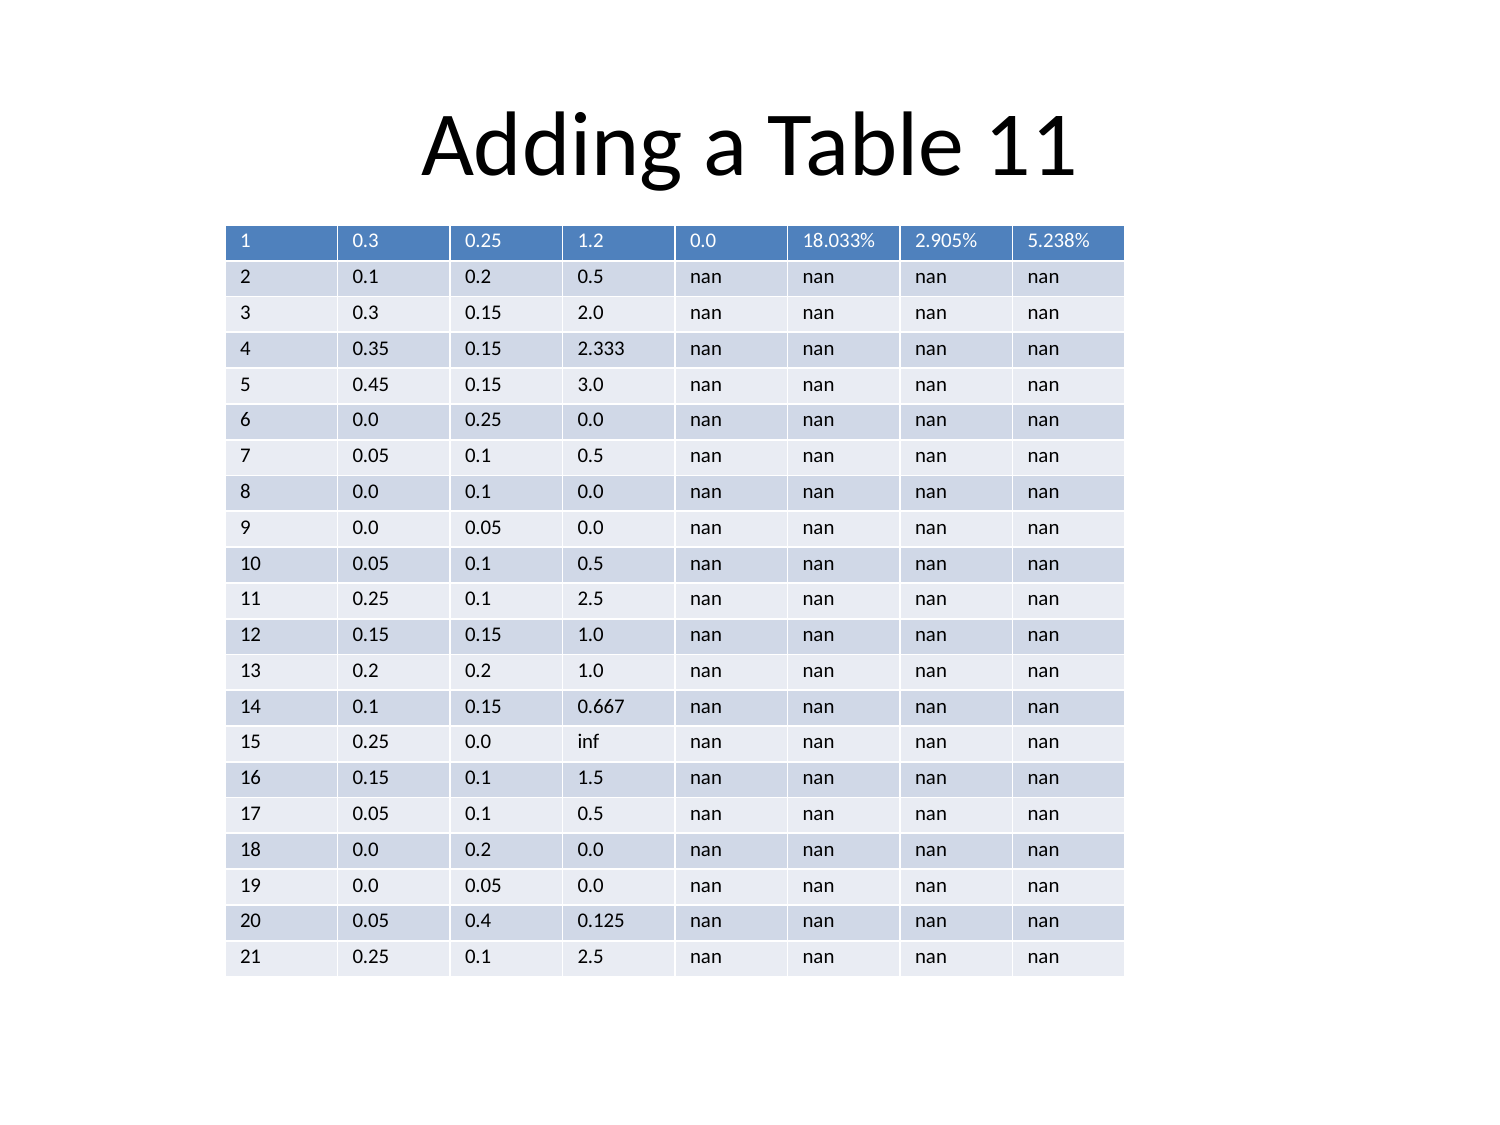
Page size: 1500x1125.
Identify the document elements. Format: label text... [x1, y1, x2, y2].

table_cell nan [1013, 798, 1124, 832]
table_cell 10 [226, 548, 337, 582]
table_header 2.905% [901, 226, 1012, 260]
table_cell 0.1 [338, 262, 449, 296]
table_cell nan [1013, 906, 1124, 940]
table_cell 0.25 [338, 584, 449, 618]
table_header 0.0 [676, 226, 787, 260]
table_cell nan [1013, 691, 1124, 725]
table_cell 2.0 [563, 297, 674, 331]
table_cell nan [1013, 870, 1124, 904]
table_cell nan [788, 870, 899, 904]
table_cell 0.0 [563, 870, 674, 904]
table_cell nan [788, 441, 899, 475]
table_cell 0.2 [451, 262, 562, 296]
table_cell 0.2 [451, 834, 562, 868]
table_cell nan [676, 870, 787, 904]
table_cell nan [901, 548, 1012, 582]
table_cell nan [1013, 512, 1124, 546]
table_cell 0.1 [451, 548, 562, 582]
table_cell 3.0 [563, 369, 674, 403]
table_cell 0.15 [451, 691, 562, 725]
table_cell nan [1013, 942, 1124, 976]
table_cell 0.0 [563, 512, 674, 546]
table_cell nan [676, 942, 787, 976]
table_cell nan [676, 906, 787, 940]
table_cell 0.45 [338, 369, 449, 403]
table_cell nan [788, 691, 899, 725]
table_cell 0.3 [338, 297, 449, 331]
table_cell 0.5 [563, 262, 674, 296]
table_cell 0.0 [563, 405, 674, 439]
table_cell 0.0 [451, 727, 562, 761]
table_cell nan [676, 834, 787, 868]
table_cell nan [788, 548, 899, 582]
table_cell 0.05 [338, 798, 449, 832]
table_cell 0.0 [563, 476, 674, 510]
table_cell nan [901, 405, 1012, 439]
table_cell 15 [226, 727, 337, 761]
table_cell 0.35 [338, 333, 449, 367]
table_cell nan [788, 798, 899, 832]
table_cell 0.1 [451, 763, 562, 797]
table_cell 0.0 [338, 870, 449, 904]
table_cell 9 [226, 512, 337, 546]
table_cell nan [1013, 476, 1124, 510]
table_cell 21 [226, 942, 337, 976]
table_cell nan [1013, 655, 1124, 689]
table_cell 2 [226, 262, 337, 296]
table_cell nan [788, 405, 899, 439]
table_cell 0.25 [338, 727, 449, 761]
table_cell nan [788, 512, 899, 546]
table_cell nan [901, 906, 1012, 940]
table_cell nan [788, 333, 899, 367]
table_cell 0.1 [451, 441, 562, 475]
table_cell nan [1013, 262, 1124, 296]
table_cell 0.15 [451, 369, 562, 403]
table_cell nan [788, 262, 899, 296]
table_cell 0.05 [338, 906, 449, 940]
table_cell nan [901, 476, 1012, 510]
table_cell nan [676, 620, 787, 654]
table_header 0.25 [451, 226, 562, 260]
table_cell nan [788, 476, 899, 510]
table_cell 11 [226, 584, 337, 618]
table_cell nan [901, 942, 1012, 976]
table_cell nan [1013, 333, 1124, 367]
table_cell 0.15 [338, 620, 449, 654]
table_header 5.238% [1013, 226, 1124, 260]
table_cell 0.2 [451, 655, 562, 689]
table_cell 0.2 [338, 655, 449, 689]
table_cell 18 [226, 834, 337, 868]
table_cell nan [676, 512, 787, 546]
table_cell nan [788, 834, 899, 868]
table_cell nan [788, 369, 899, 403]
table_cell 16 [226, 763, 337, 797]
table_cell nan [676, 584, 787, 618]
table_cell nan [901, 620, 1012, 654]
table_cell 14 [226, 691, 337, 725]
table_cell 0.0 [338, 834, 449, 868]
table_cell 12 [226, 620, 337, 654]
table_cell 1.5 [563, 763, 674, 797]
table_cell 0.05 [451, 512, 562, 546]
table_cell nan [676, 655, 787, 689]
table_cell nan [901, 333, 1012, 367]
table_cell nan [676, 476, 787, 510]
table_header 1 [226, 226, 337, 260]
table_cell nan [788, 942, 899, 976]
table_cell nan [901, 262, 1012, 296]
table_cell inf [563, 727, 674, 761]
table_cell 0.15 [338, 763, 449, 797]
table_cell nan [901, 727, 1012, 761]
table_cell 2.333 [563, 333, 674, 367]
table_cell nan [1013, 441, 1124, 475]
table_cell nan [1013, 405, 1124, 439]
table_cell 0.0 [563, 834, 674, 868]
table_cell nan [788, 906, 899, 940]
table_cell 0.0 [338, 476, 449, 510]
table_cell nan [676, 548, 787, 582]
table_cell 7 [226, 441, 337, 475]
table_cell nan [676, 405, 787, 439]
table_cell 0.0 [338, 512, 449, 546]
table_cell 5 [226, 369, 337, 403]
table_cell 0.1 [451, 942, 562, 976]
table_cell nan [901, 441, 1012, 475]
table_cell 0.125 [563, 906, 674, 940]
table_cell nan [1013, 584, 1124, 618]
table_cell 8 [226, 476, 337, 510]
table_cell nan [788, 584, 899, 618]
table_cell 1.0 [563, 620, 674, 654]
table_cell nan [676, 333, 787, 367]
table_cell 3 [226, 297, 337, 331]
table_cell nan [901, 798, 1012, 832]
table_cell nan [1013, 834, 1124, 868]
table_cell nan [1013, 369, 1124, 403]
table_cell nan [788, 763, 899, 797]
table_cell 19 [226, 870, 337, 904]
table_cell 0.0 [338, 405, 449, 439]
table_cell nan [676, 763, 787, 797]
table_cell nan [676, 262, 787, 296]
table_cell nan [1013, 297, 1124, 331]
table_cell 1.0 [563, 655, 674, 689]
table_cell nan [788, 655, 899, 689]
table_cell 0.05 [338, 548, 449, 582]
table_cell nan [1013, 763, 1124, 797]
table_cell 0.1 [338, 691, 449, 725]
table_cell nan [788, 727, 899, 761]
table_cell 2.5 [563, 942, 674, 976]
table_cell 0.1 [451, 584, 562, 618]
table_cell nan [1013, 548, 1124, 582]
table_cell nan [901, 297, 1012, 331]
table_cell 0.15 [451, 297, 562, 331]
table_cell nan [676, 798, 787, 832]
table_cell nan [901, 870, 1012, 904]
table_cell 0.05 [338, 441, 449, 475]
table_cell nan [901, 763, 1012, 797]
table_cell 0.667 [563, 691, 674, 725]
table_cell nan [676, 727, 787, 761]
table_cell nan [1013, 727, 1124, 761]
table_cell nan [901, 691, 1012, 725]
title Adding a Table 11 [75, 45, 1425, 233]
table_cell nan [901, 655, 1012, 689]
table_cell nan [901, 584, 1012, 618]
table_cell 17 [226, 798, 337, 832]
table_cell nan [788, 297, 899, 331]
table_cell nan [901, 369, 1012, 403]
table_cell nan [676, 441, 787, 475]
table_cell 20 [226, 906, 337, 940]
table_cell 0.1 [451, 798, 562, 832]
table_cell nan [1013, 620, 1124, 654]
table_cell nan [901, 512, 1012, 546]
table_cell 2.5 [563, 584, 674, 618]
table_cell 0.5 [563, 798, 674, 832]
table_cell 0.4 [451, 906, 562, 940]
table_cell 0.5 [563, 548, 674, 582]
table_cell nan [676, 369, 787, 403]
table_cell 0.15 [451, 620, 562, 654]
table_header 0.3 [338, 226, 449, 260]
table_cell nan [676, 691, 787, 725]
table_cell 0.25 [451, 405, 562, 439]
table_cell nan [901, 834, 1012, 868]
table_cell 0.15 [451, 333, 562, 367]
table_cell 4 [226, 333, 337, 367]
table_header 18.033% [788, 226, 899, 260]
table_cell 0.5 [563, 441, 674, 475]
table_cell nan [788, 620, 899, 654]
table_cell 0.25 [338, 942, 449, 976]
table_header 1.2 [563, 226, 674, 260]
table_cell 0.05 [451, 870, 562, 904]
table_cell 0.1 [451, 476, 562, 510]
table_cell 13 [226, 655, 337, 689]
table_cell 6 [226, 405, 337, 439]
table_cell nan [676, 297, 787, 331]
